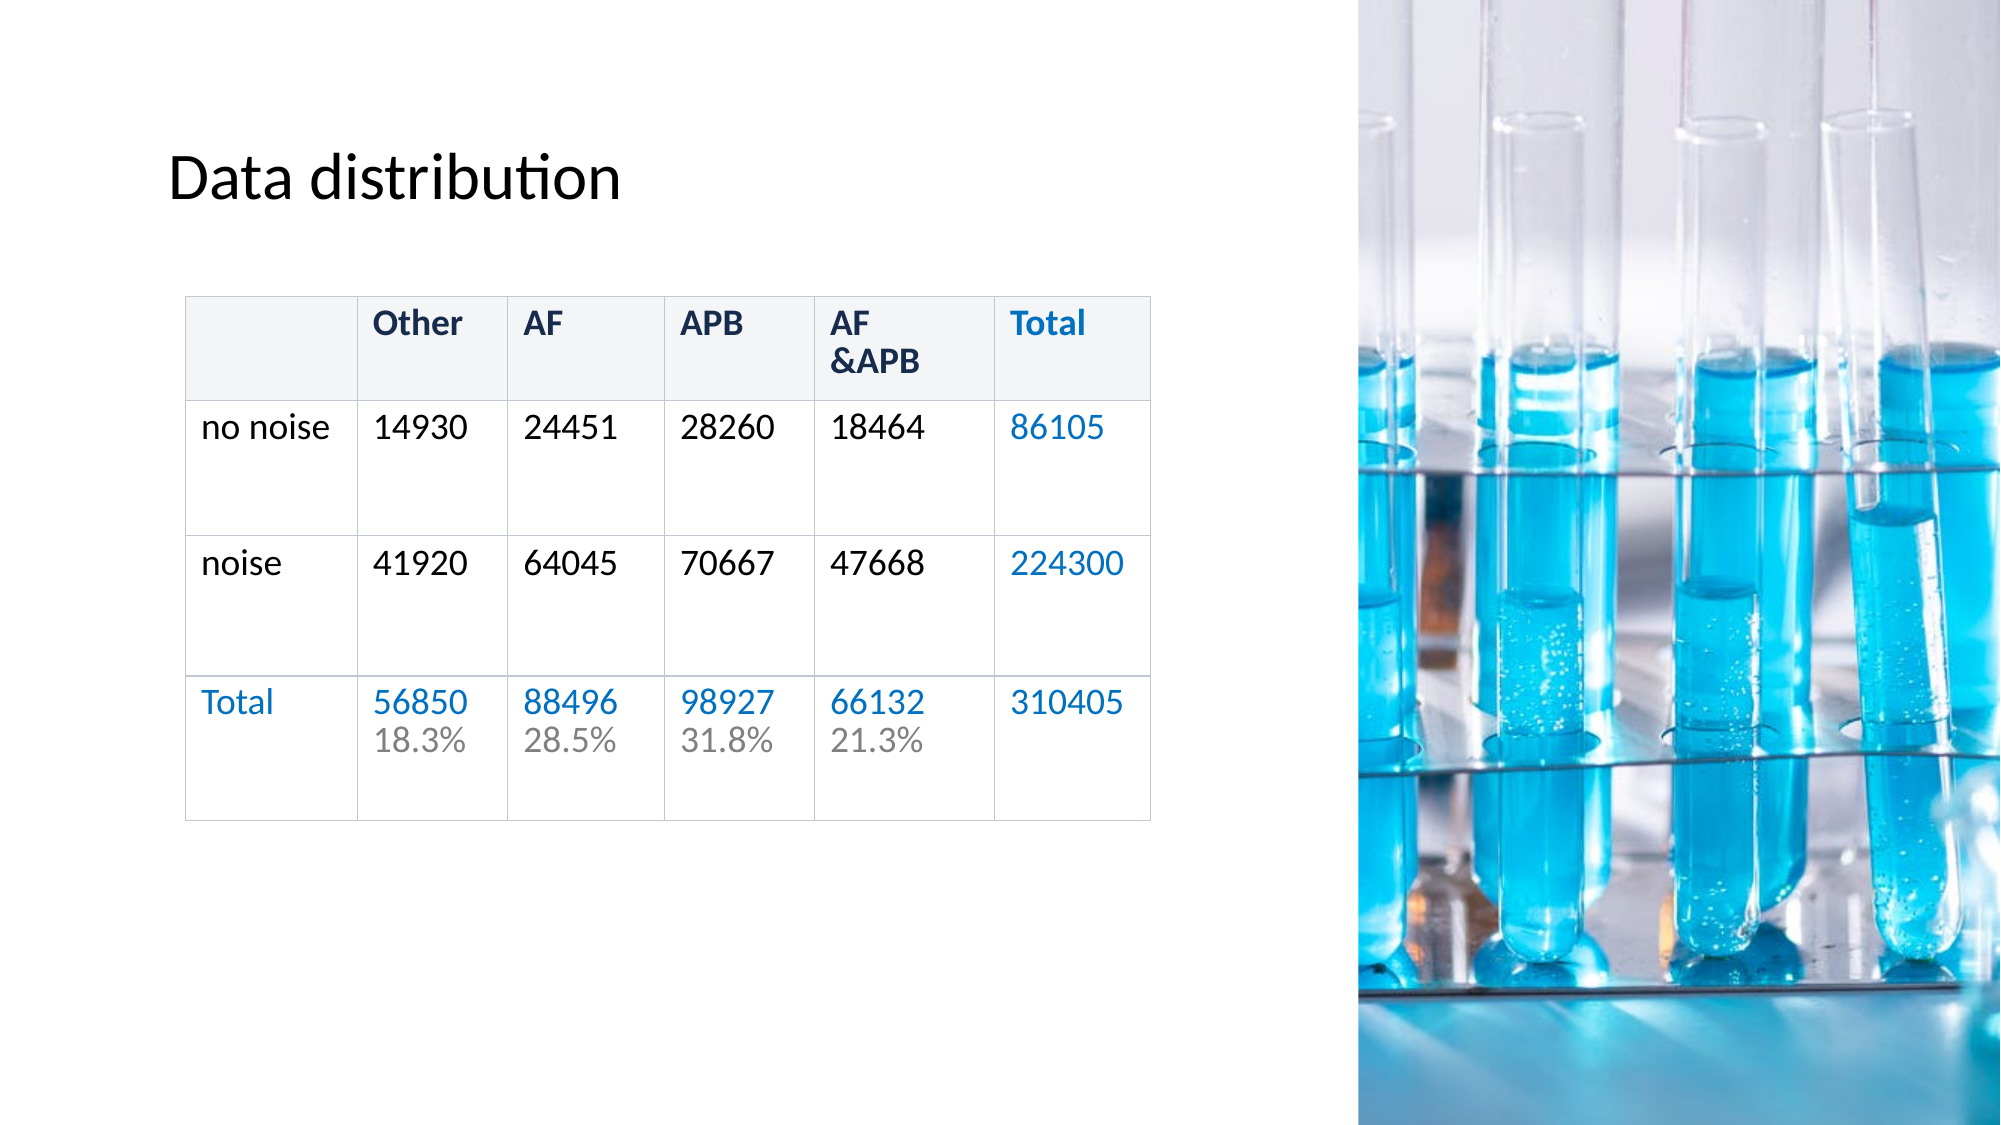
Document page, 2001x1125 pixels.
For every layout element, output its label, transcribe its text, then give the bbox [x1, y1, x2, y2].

table_cell 56850 18.3% [358, 677, 507, 820]
table_header AF &APB [815, 297, 994, 400]
table_cell 28260 [665, 401, 814, 535]
table_cell 86105 [995, 401, 1150, 535]
table_cell 310405 [995, 677, 1150, 820]
table_header [186, 297, 357, 400]
text_box Data distribution [153, 125, 639, 221]
table_header APB [665, 297, 814, 400]
table_header Other [358, 297, 507, 400]
picture [1358, 966, 1373, 972]
table_cell 224300 [995, 536, 1150, 675]
table_cell no noise [186, 401, 357, 535]
table_cell 70667 [665, 536, 814, 675]
table_cell Total [186, 677, 357, 820]
picture [1358, 0, 2000, 1125]
table_cell 47668 [815, 536, 994, 675]
table_header AF [508, 297, 664, 400]
table_cell 24451 [508, 401, 664, 535]
table_cell 18464 [815, 401, 994, 535]
table_cell 88496 28.5% [508, 677, 664, 820]
table_cell 64045 [508, 536, 664, 675]
table_cell 14930 [358, 401, 507, 535]
table_cell 66132 21.3% [815, 677, 994, 820]
table_cell 98927 31.8% [665, 677, 814, 820]
table_cell 41920 [358, 536, 507, 675]
table_cell noise [186, 536, 357, 675]
table_header Total [995, 297, 1150, 400]
